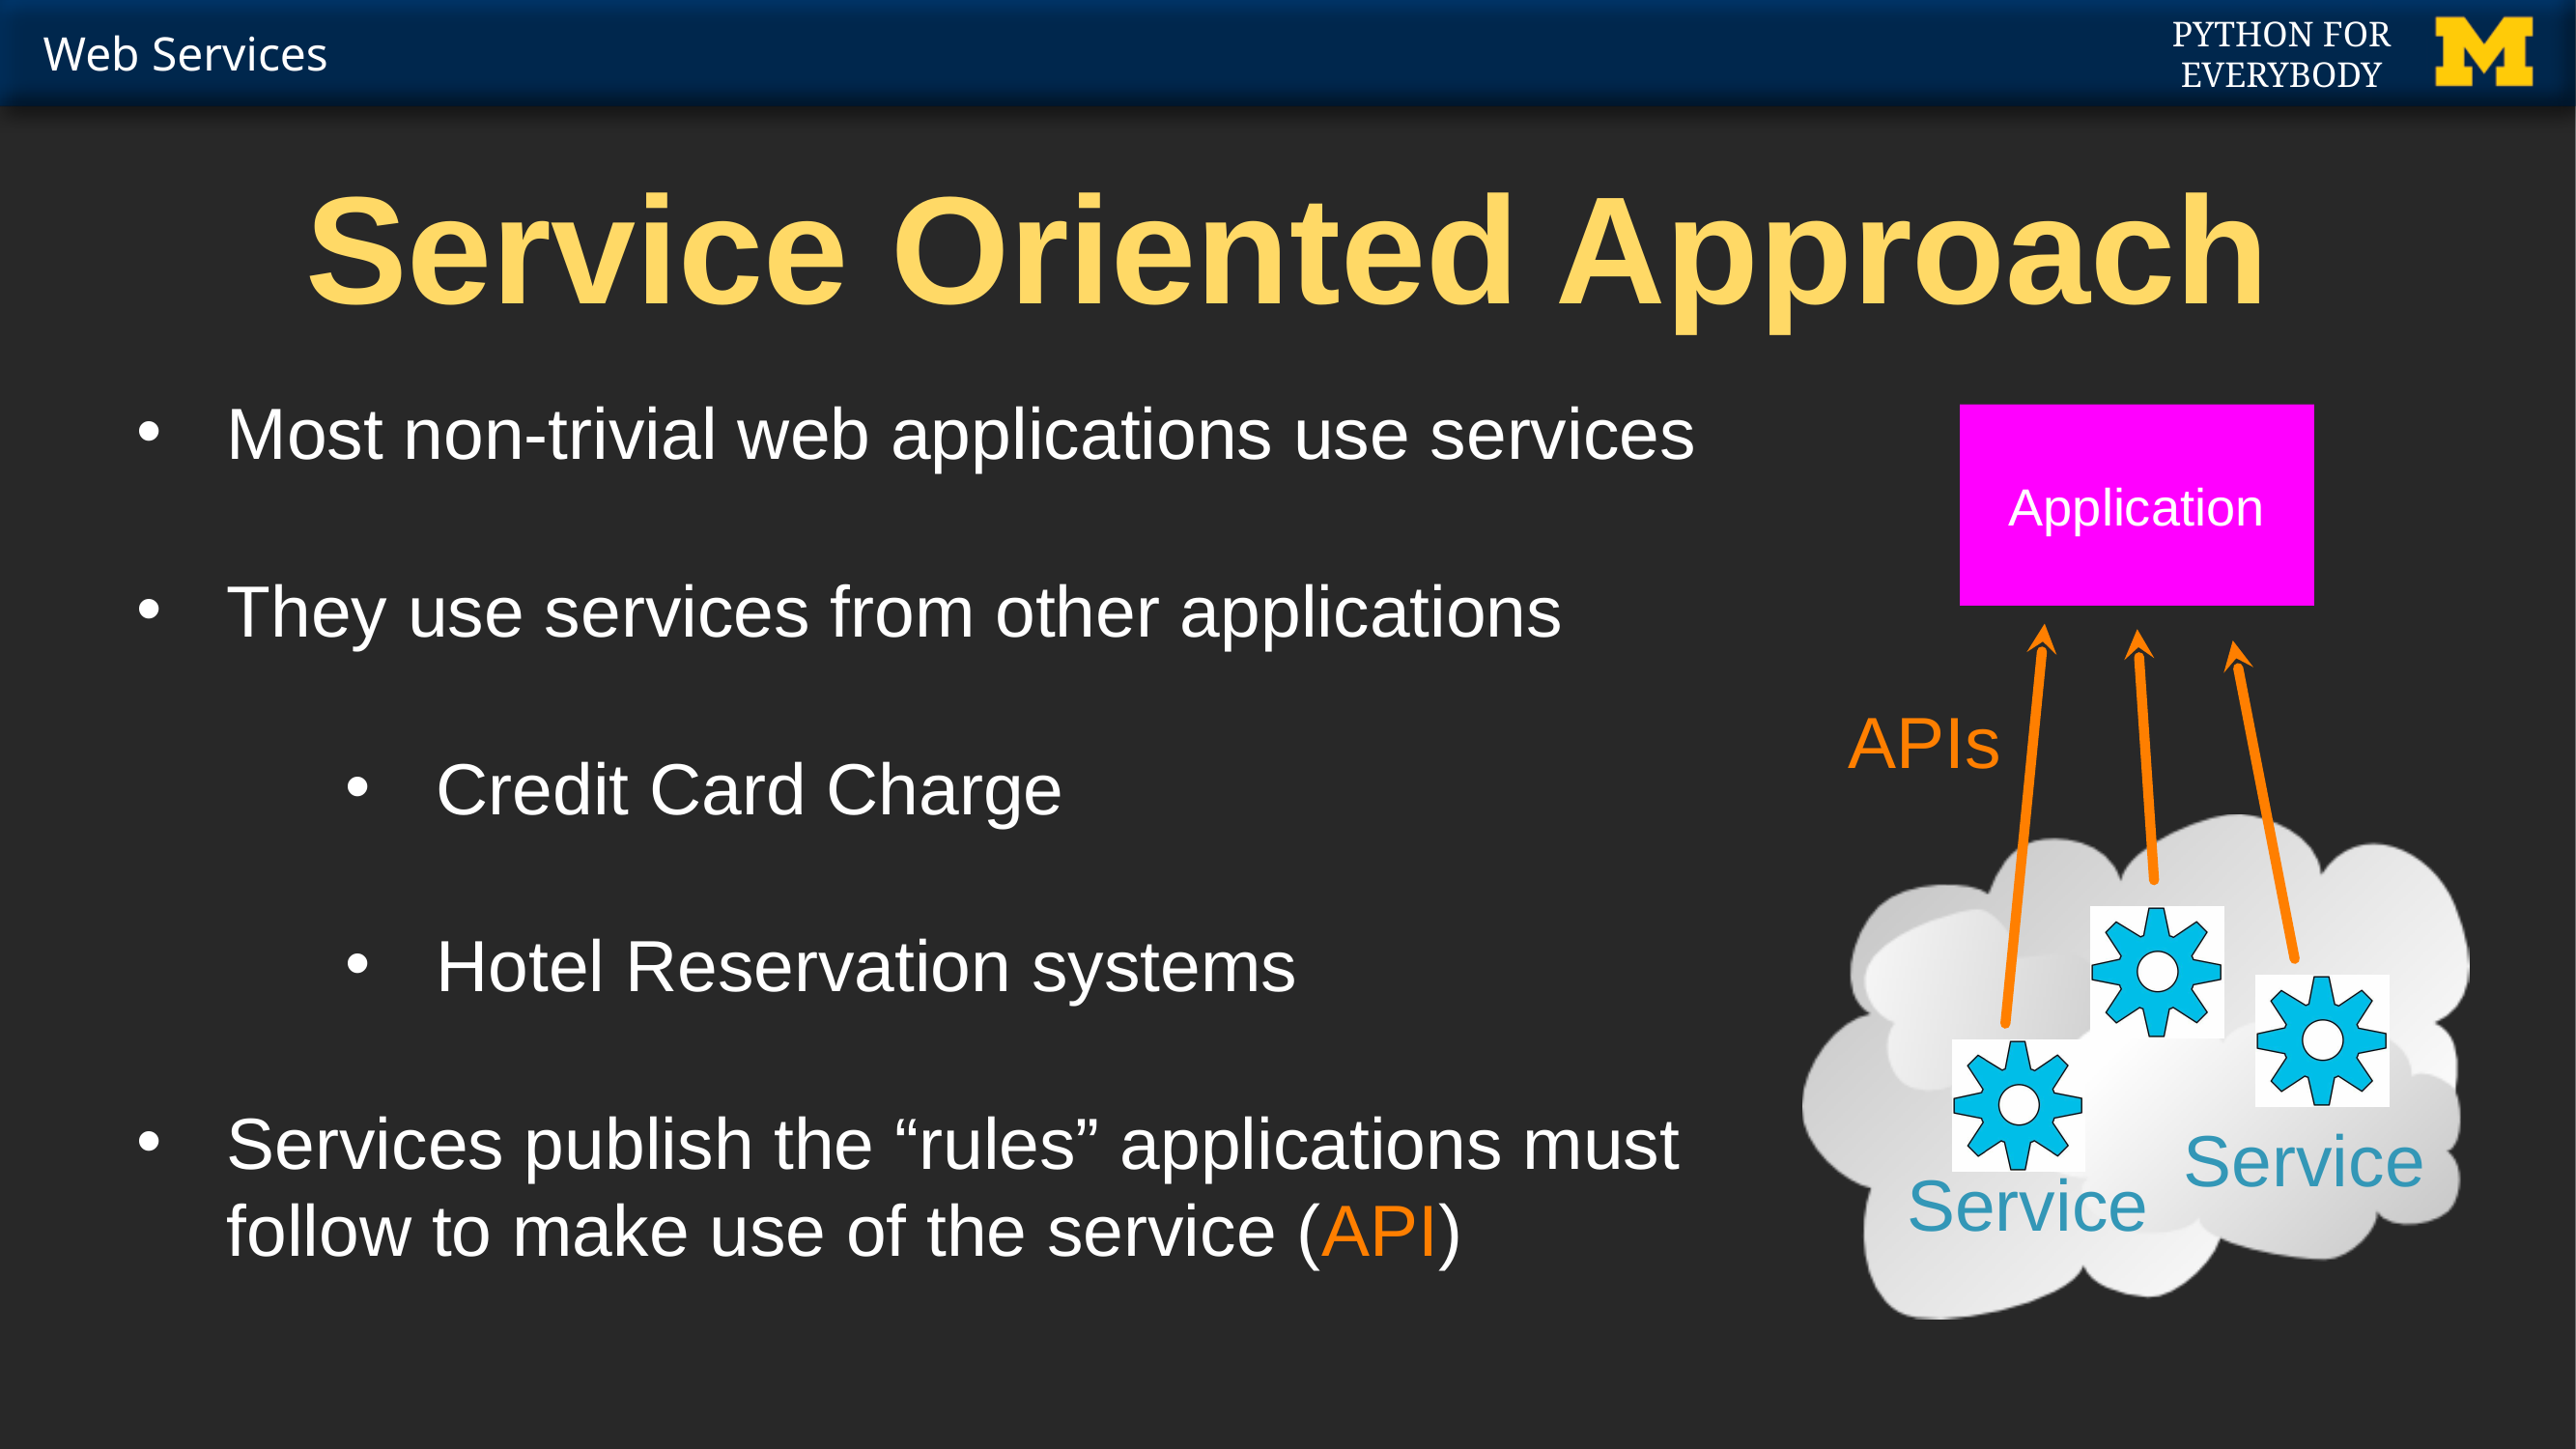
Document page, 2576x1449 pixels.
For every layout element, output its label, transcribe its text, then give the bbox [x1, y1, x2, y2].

title Service Oriented Approach [99, 143, 2476, 342]
text_box APIs [1843, 690, 1999, 789]
list Most non-trivial web applications use services They use services from other applications Credit Card Charge Hotel Reservation systems Services publish the “rules” applications must follow to make use of the service (API) [129, 377, 1746, 1281]
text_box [2232, 639, 2295, 959]
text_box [2137, 629, 2155, 881]
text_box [2004, 623, 2046, 1024]
picture [0, 0, 2576, 1449]
text_box Application [1960, 404, 2314, 606]
